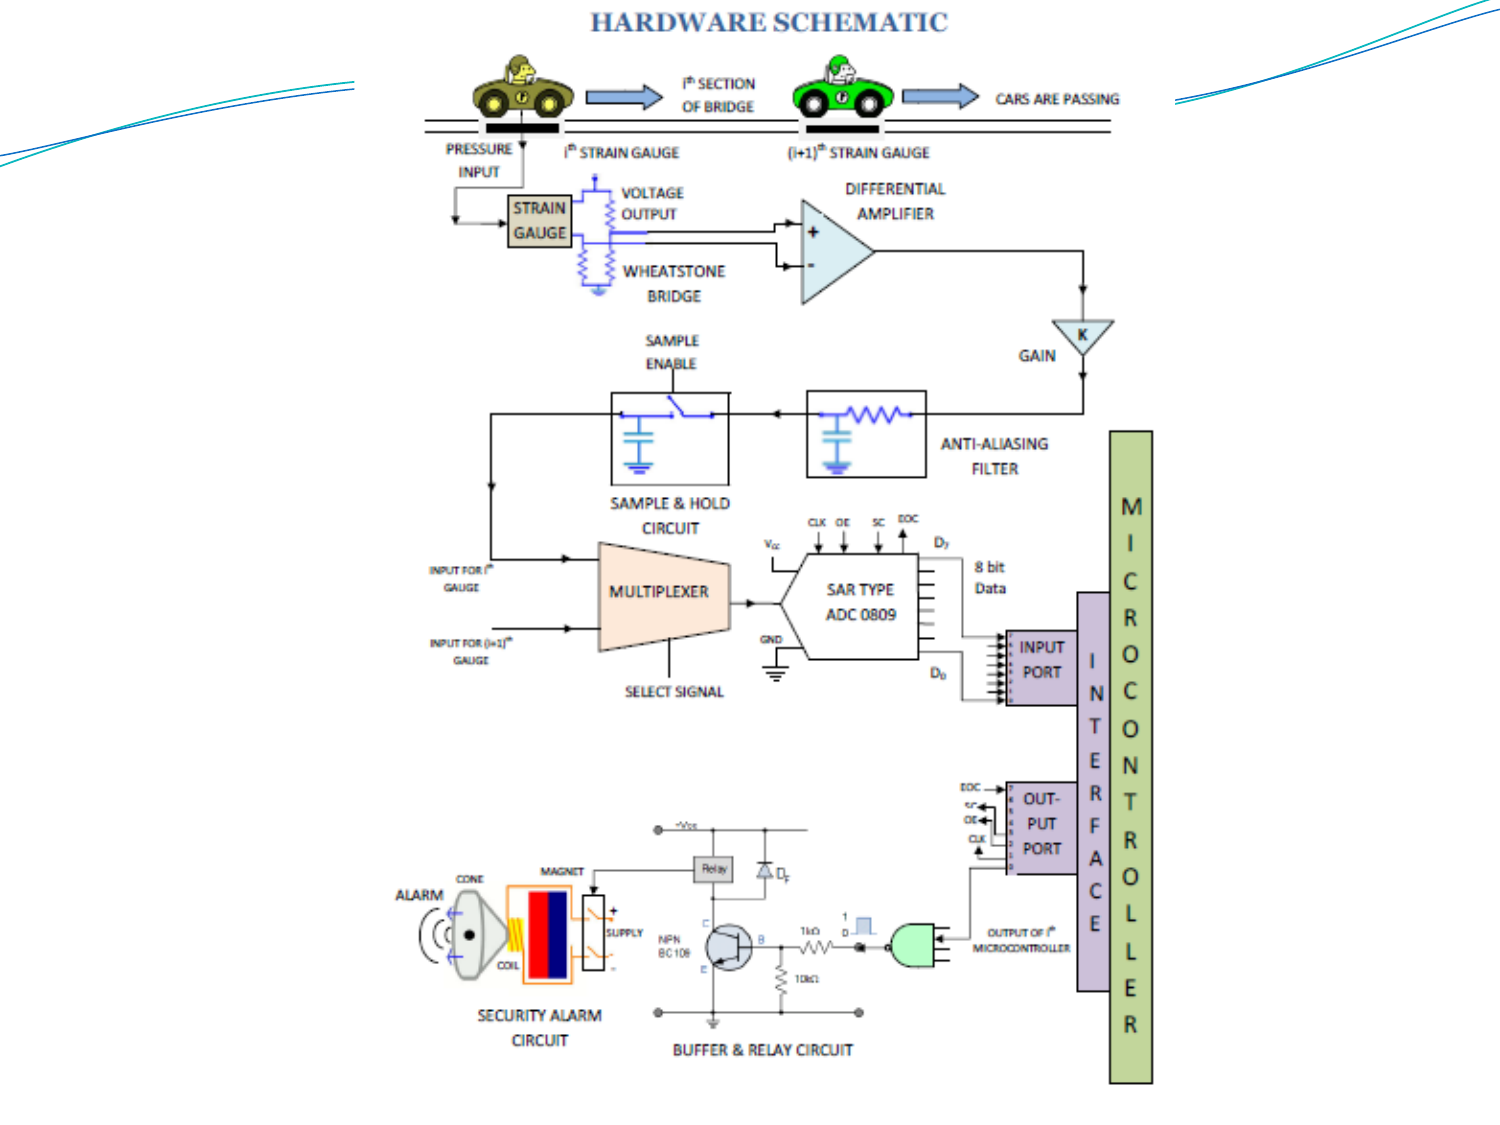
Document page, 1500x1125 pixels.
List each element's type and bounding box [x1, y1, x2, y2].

picture [354, 0, 1176, 1119]
